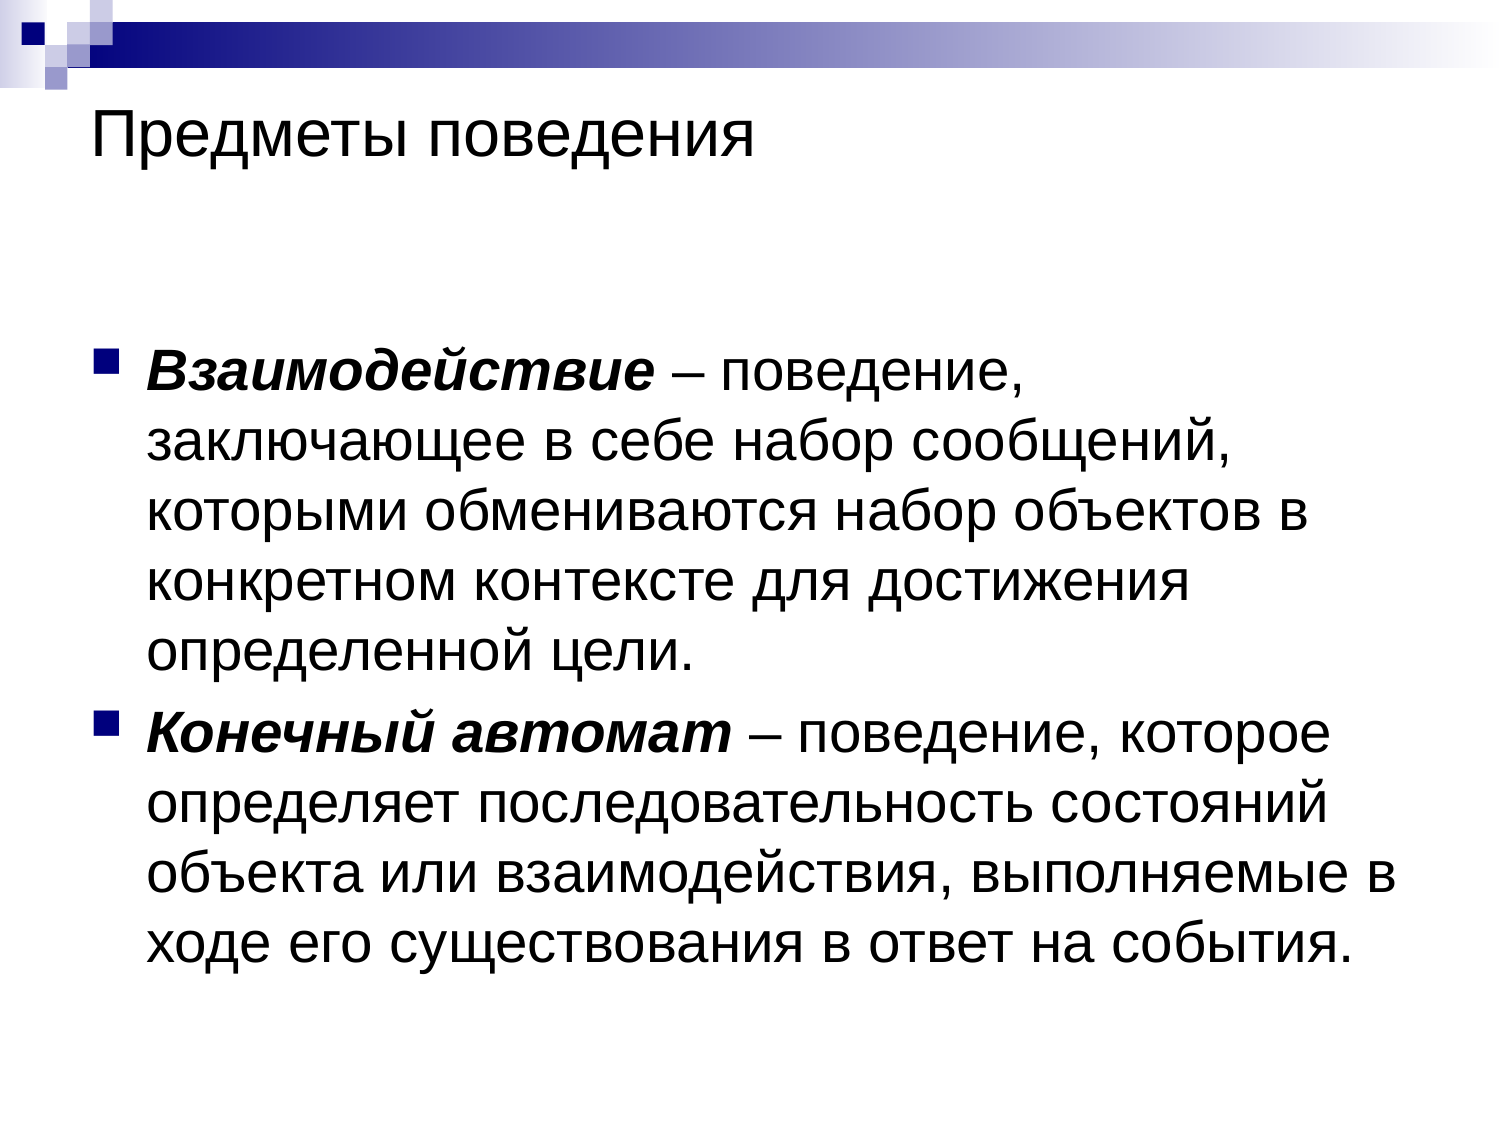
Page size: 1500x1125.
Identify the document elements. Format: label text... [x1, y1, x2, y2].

title Предметы поведения [75, 75, 1425, 185]
list Взаимодействие – поведение, заключающее в себе набор сообщений, которыми обмениваются набор объектов в конкретном контексте для достижения определенной цели. Конечный автомат – поведение, которое определяет последовательность состояний объекта или взаимодействия, выполняемые в ходе его существования в ответ на события. [75, 324, 1425, 963]
